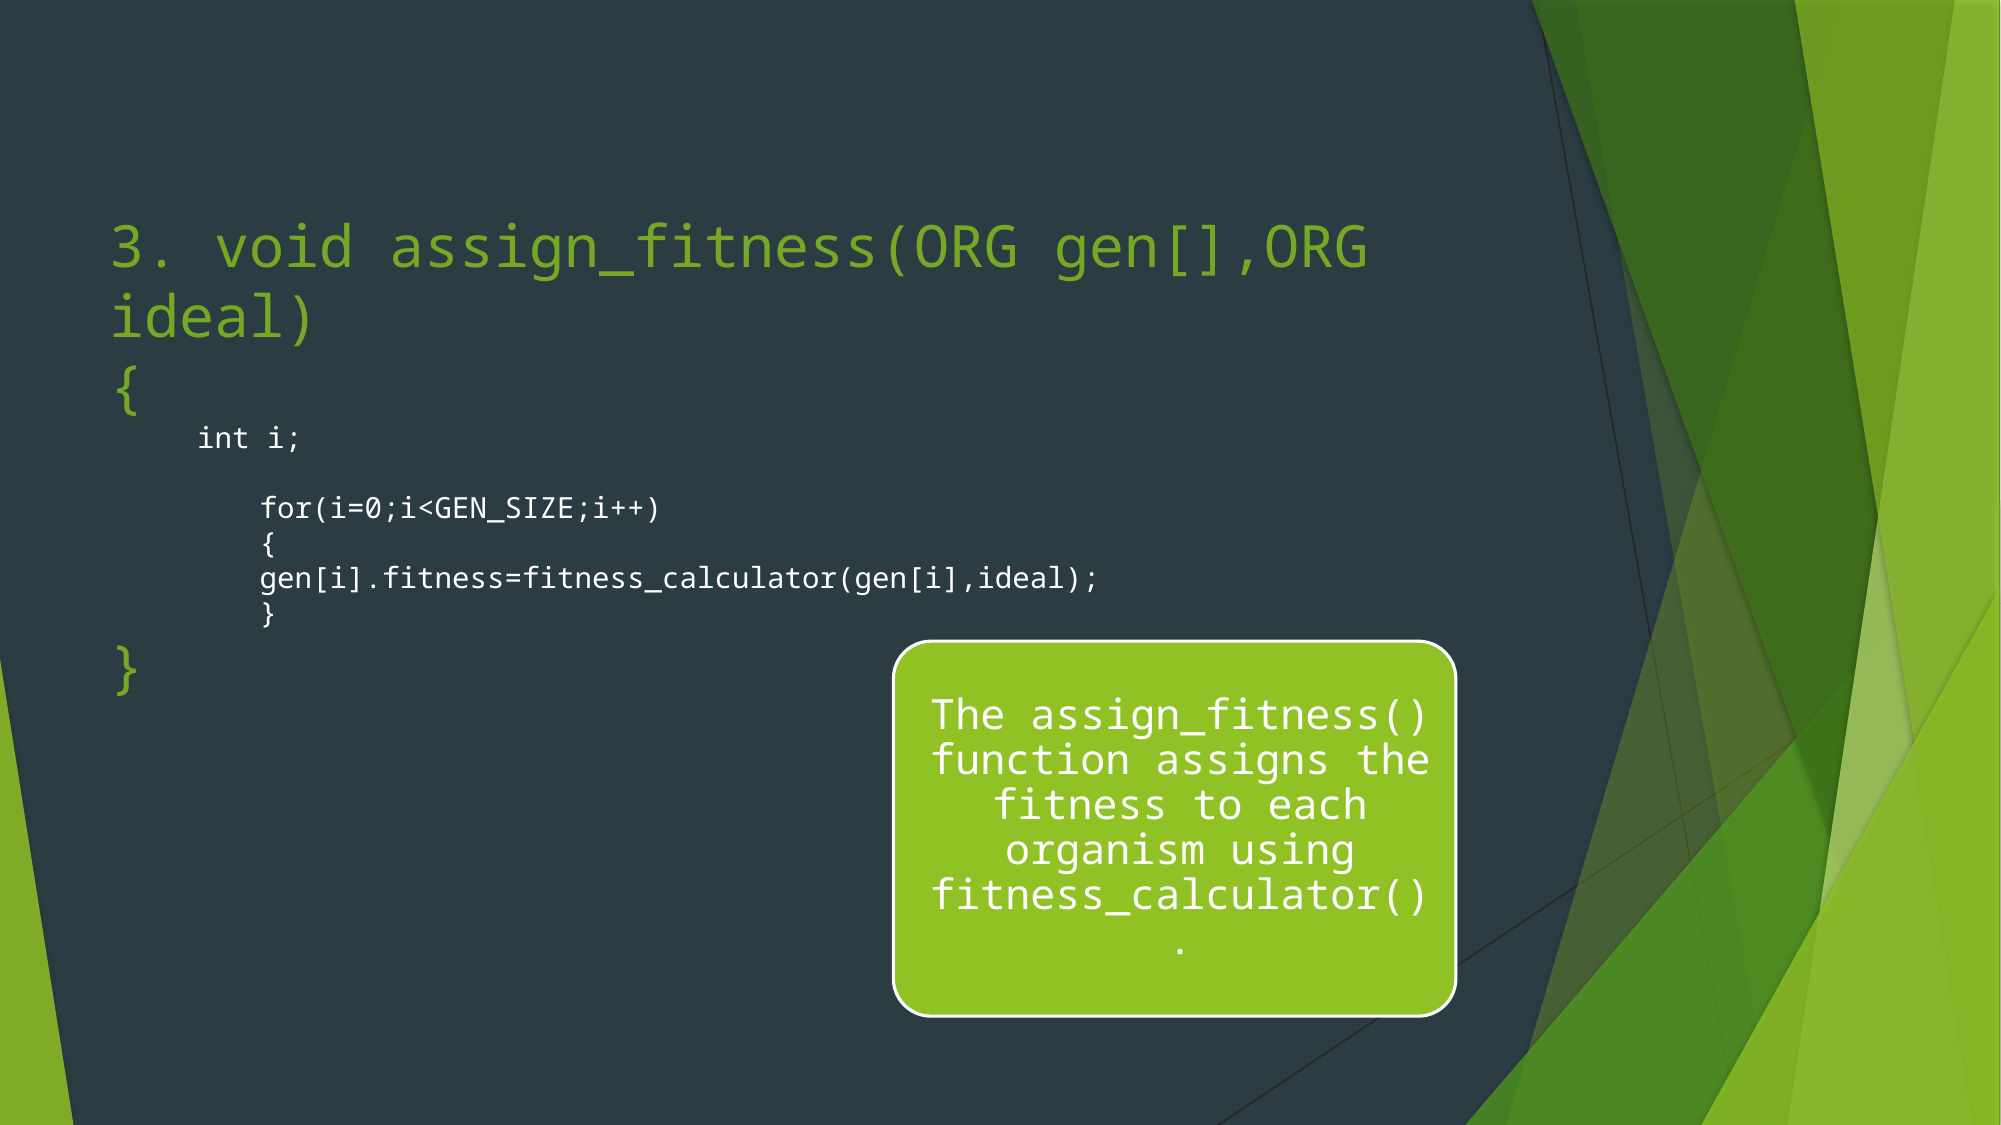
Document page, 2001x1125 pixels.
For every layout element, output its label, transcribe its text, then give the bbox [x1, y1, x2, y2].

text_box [892, 640, 1457, 1017]
text_box 3. void assign_fitness(ORG gen[],ORG ideal) { int i; for(i=0;i<GEN_SIZE;i++) { gen[i].fitness=fitness_calculator(gen[i],ideal); } } [94, 201, 1518, 707]
